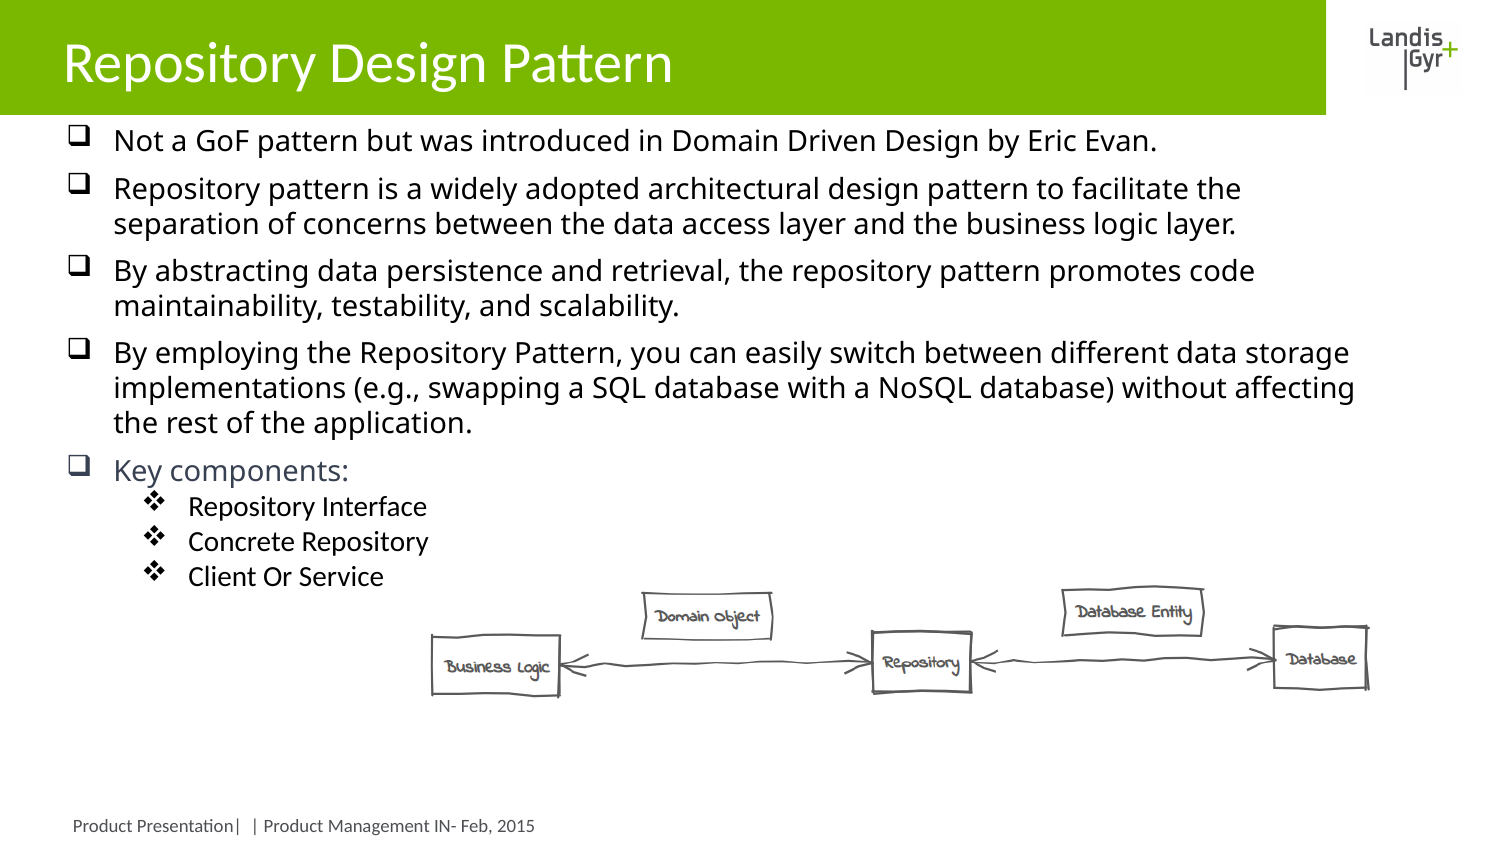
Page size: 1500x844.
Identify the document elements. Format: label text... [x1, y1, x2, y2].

picture [1345, 5, 1482, 94]
picture [409, 572, 1379, 709]
title Repository Design Pattern [51, 31, 1419, 88]
text_box Not a GoF pattern but was introduced in Domain Driven Design by Eric Evan. Repository pattern is a widely adopted architectural design pattern to facilitate the separation of concerns between the data access layer and the business logic layer. By abstracting data persistence and retrieval, the repository pattern promotes code maintainability, testability, and scalability. By employing the Repository Pattern, you can easily switch between different data storage implementations (e.g., swapping a SQL database with a NoSQL database) without affecting the rest of the application. Key components: Repository Interface Concrete Repository Client Or Service [51, 115, 1408, 635]
